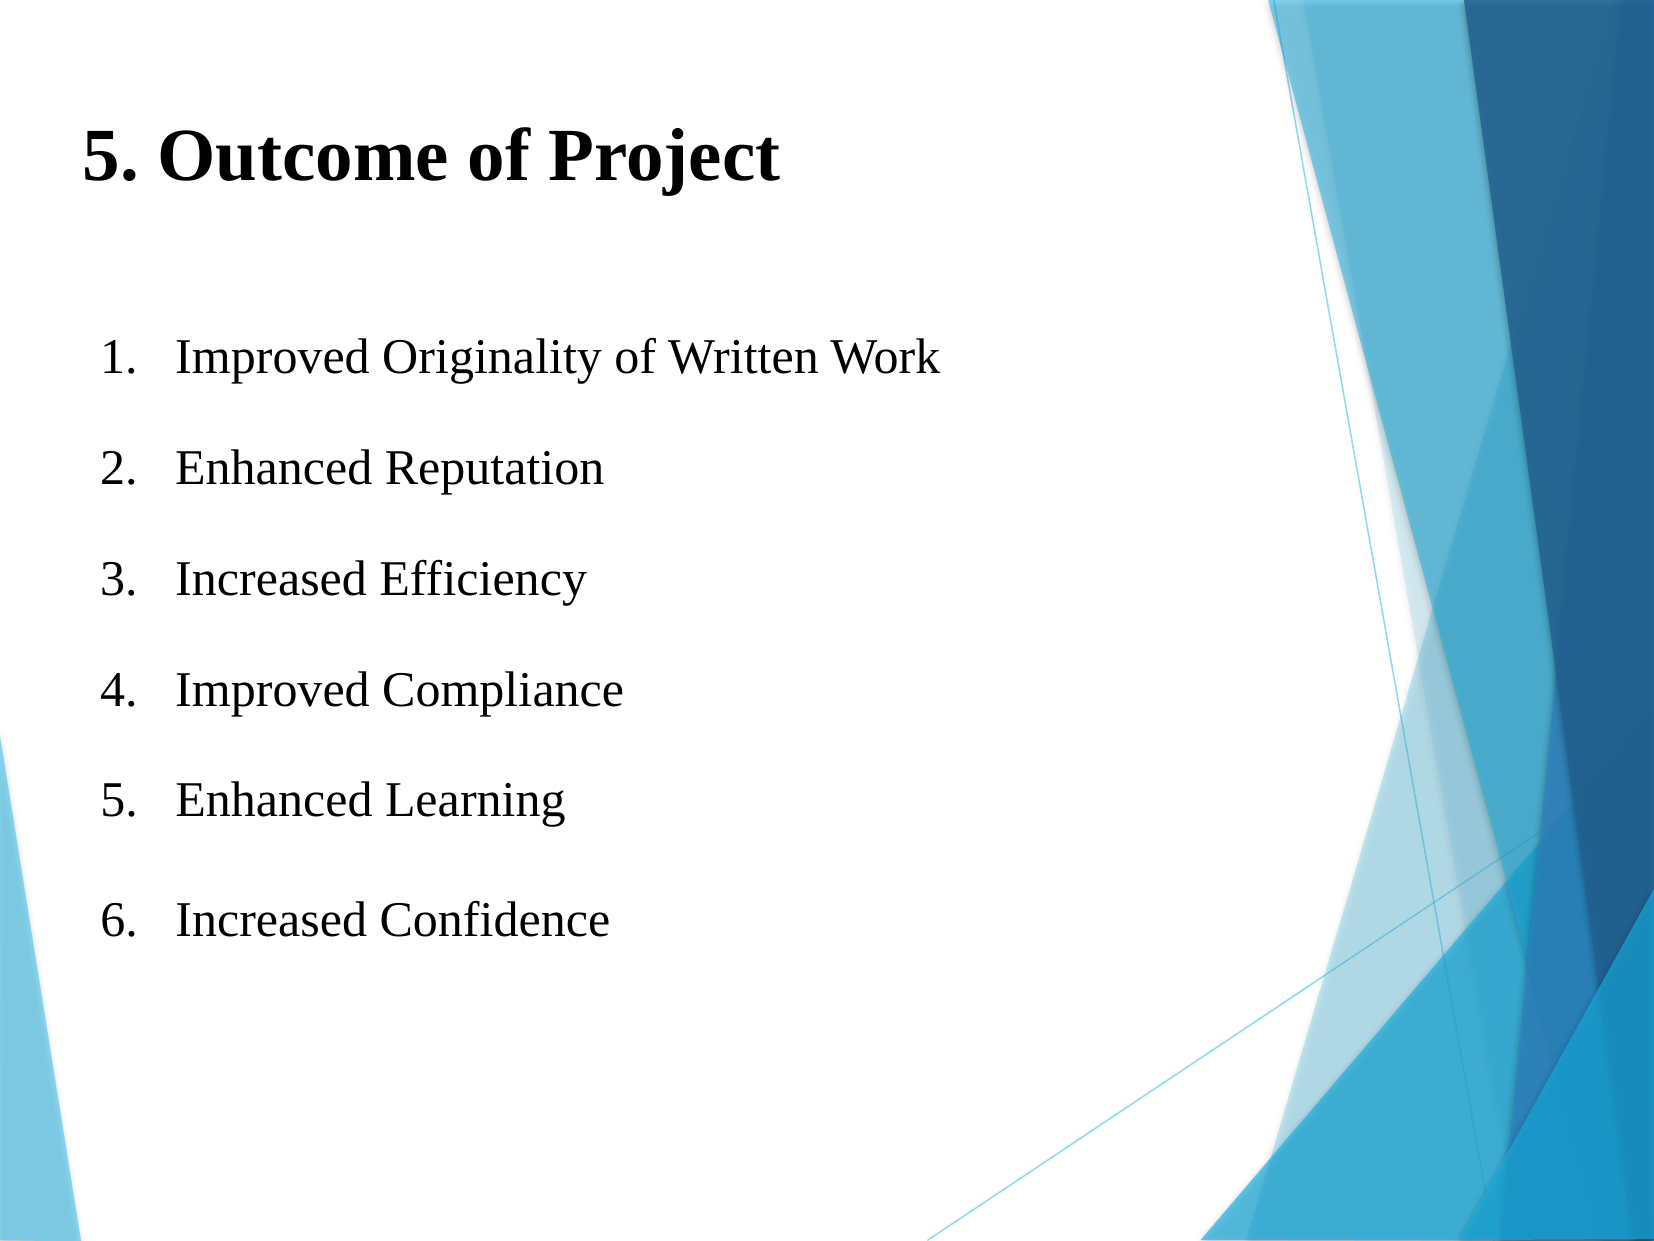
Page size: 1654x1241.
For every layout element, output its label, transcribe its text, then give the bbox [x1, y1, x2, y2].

text_box 5. Outcome of Project [82, 49, 1571, 257]
text_box Improved Originality of Written Work Enhanced Reputation Increased Efficiency Improved Compliance Enhanced Learning Increased Confidence [82, 290, 1571, 1109]
